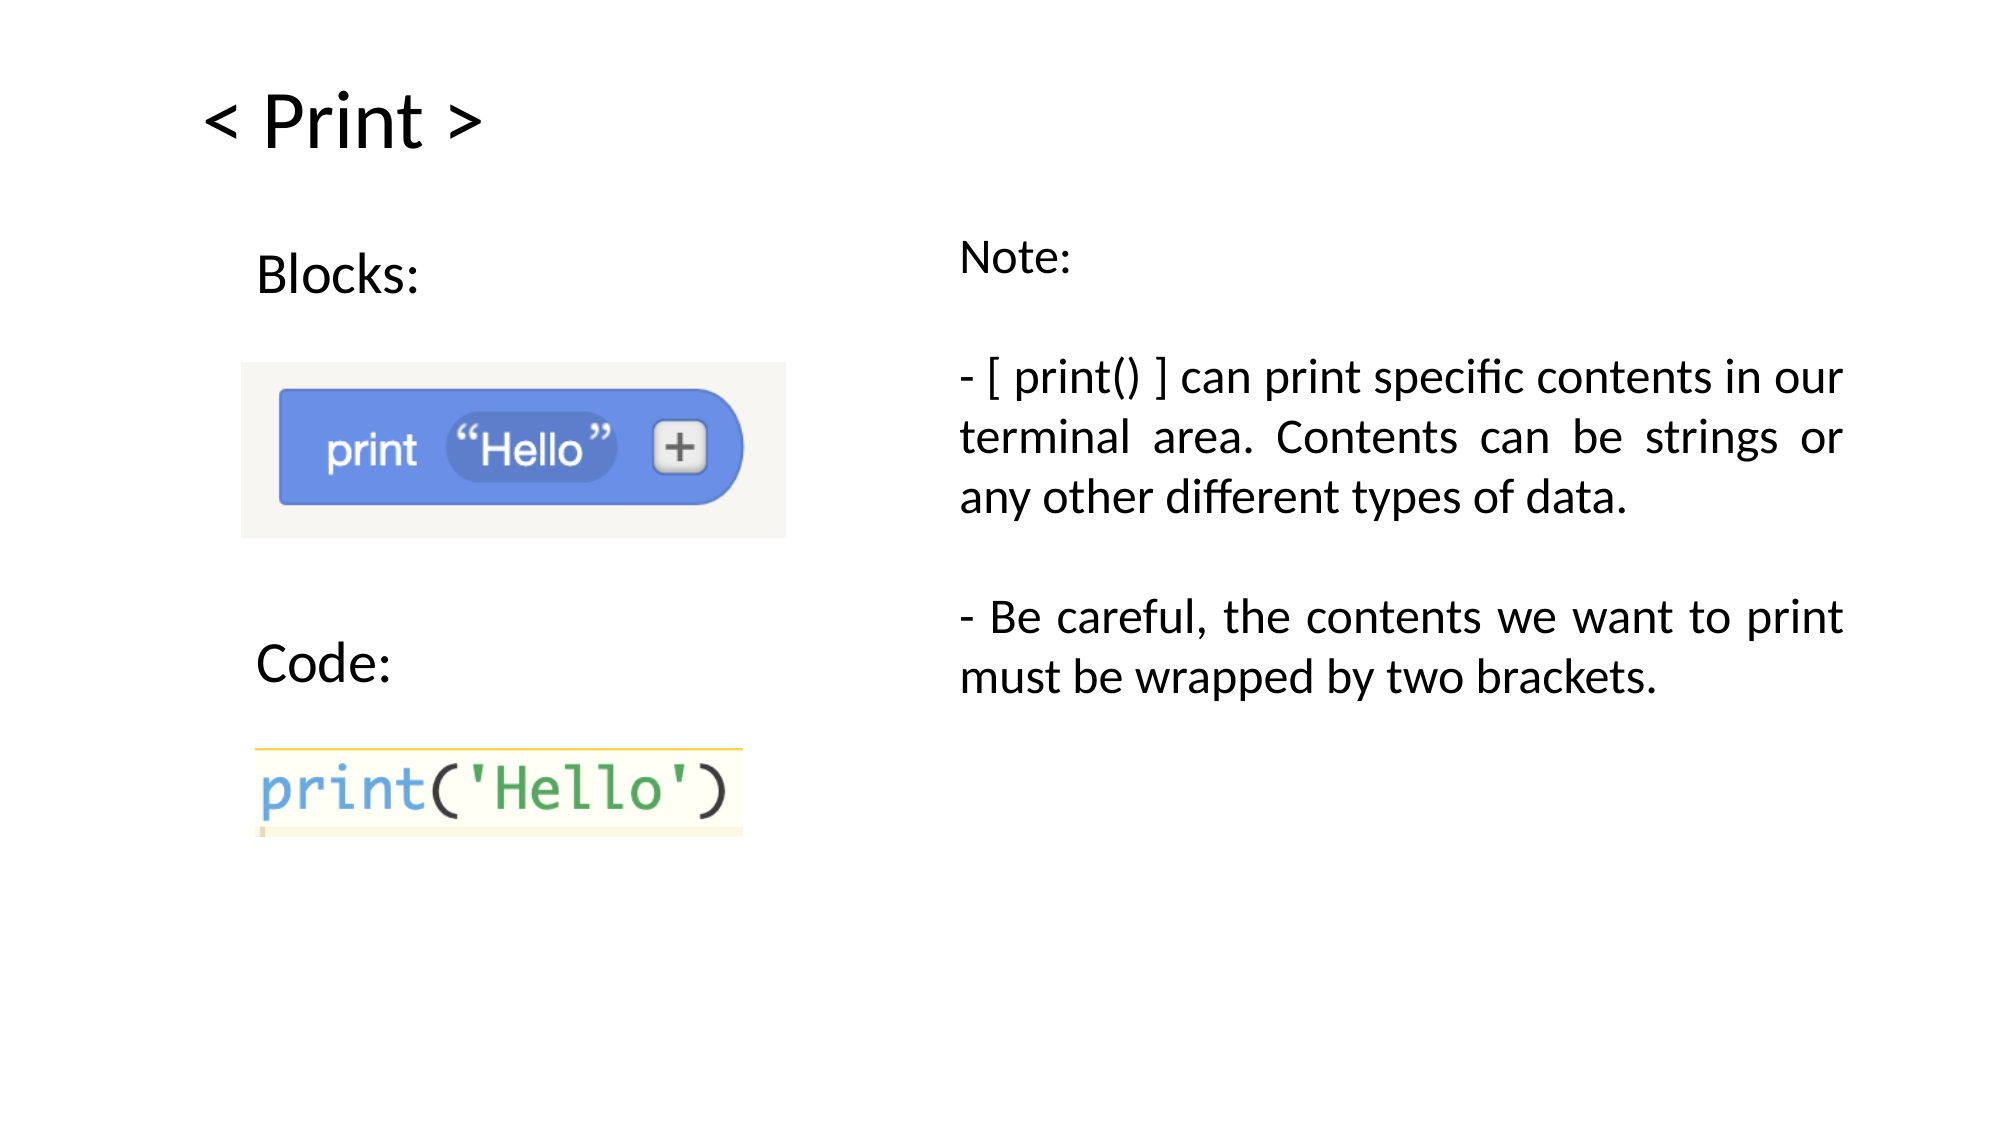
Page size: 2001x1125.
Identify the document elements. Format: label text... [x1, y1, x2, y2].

picture [255, 748, 743, 838]
text_box < Print > [187, 57, 501, 173]
text_box Blocks: [241, 228, 514, 313]
picture [241, 362, 786, 538]
text_box Code: [241, 617, 514, 702]
text_box Note: - [ print() ] can print specific contents in our terminal area. Contents can be strings or any other different types of data. - Be careful, the contents we want to print must be wrapped by two brackets. [944, 216, 1860, 831]
